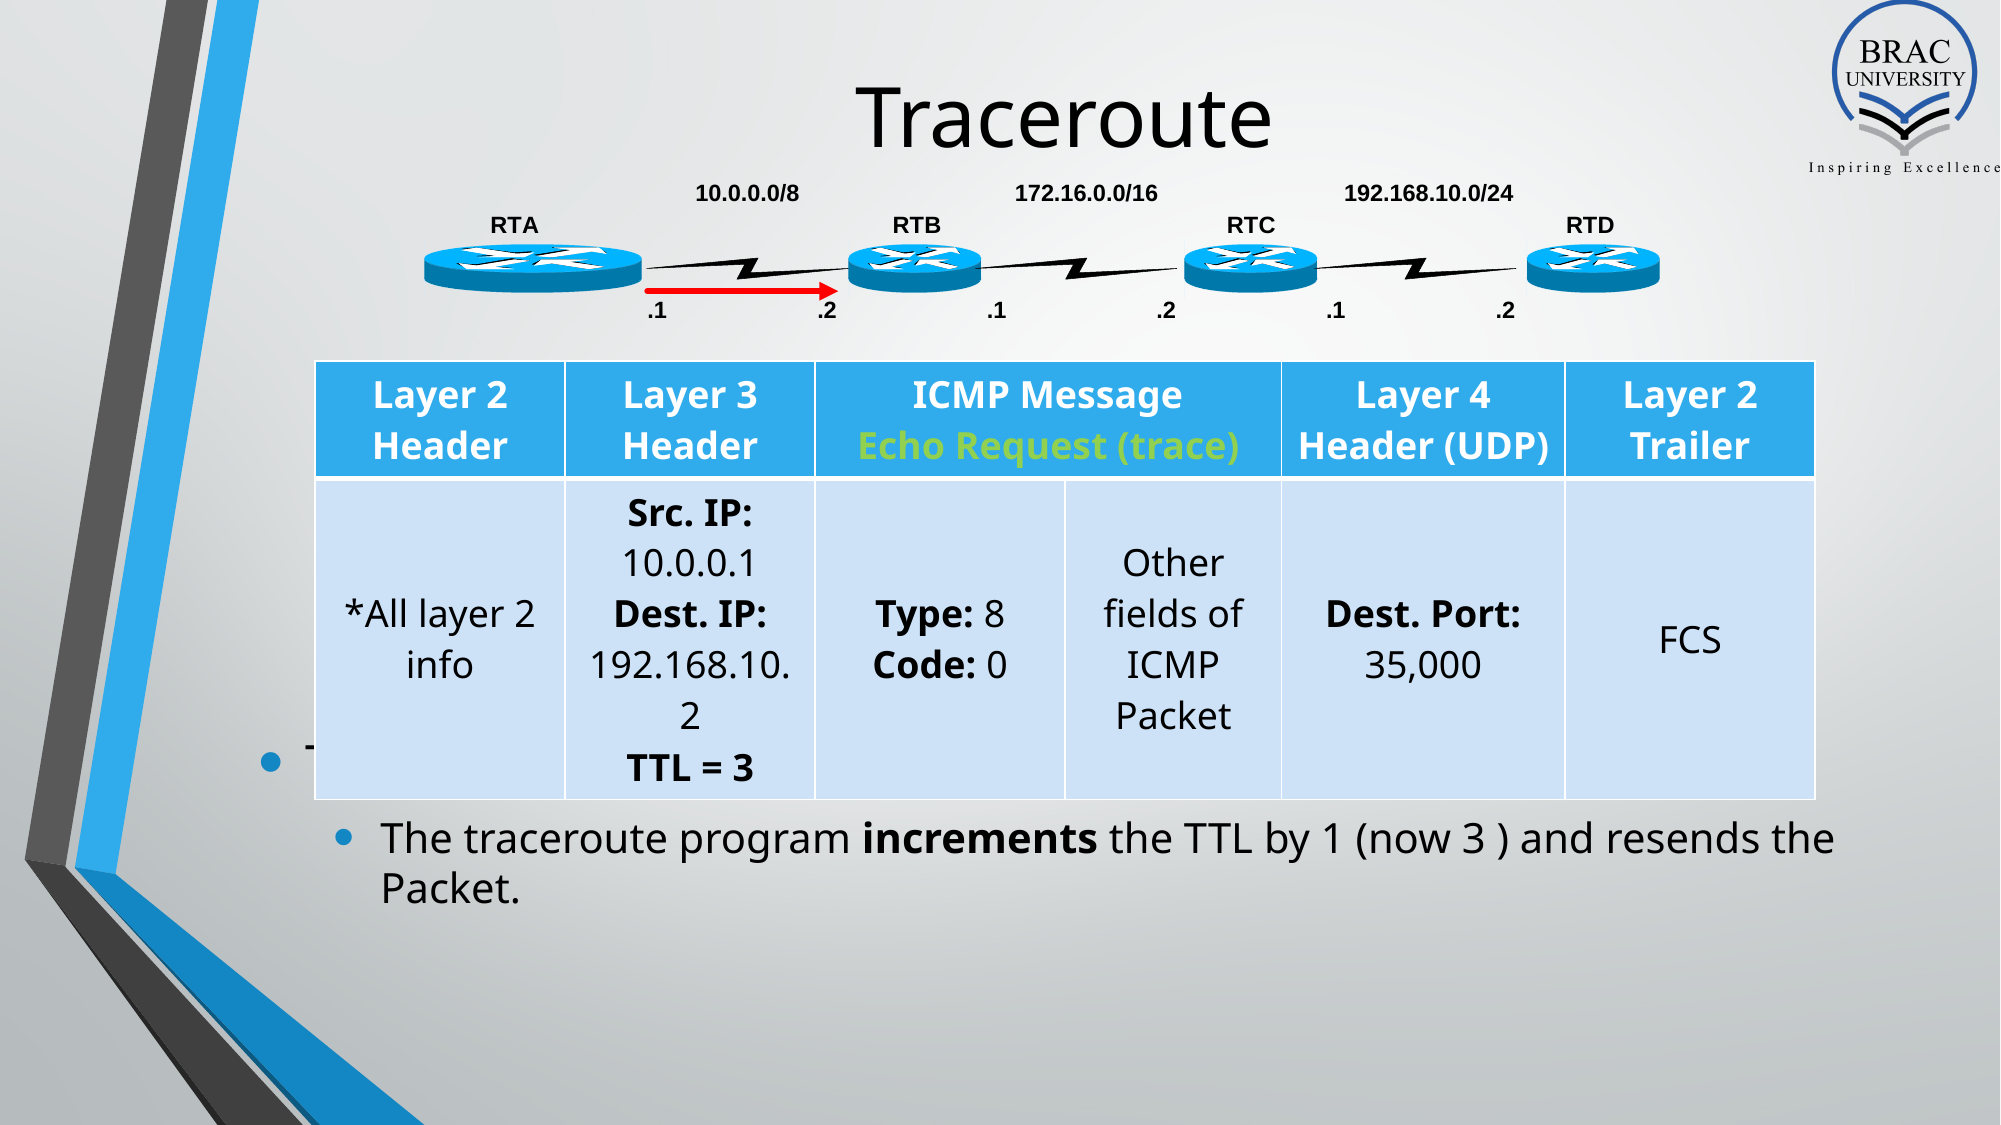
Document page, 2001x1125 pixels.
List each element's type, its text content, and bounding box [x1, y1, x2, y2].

table_header Layer 4 Header (UDP) [1282, 362, 1564, 476]
picture [1808, 0, 2000, 176]
list The sending host, RTA: The traceroute program increments the TTL by 1 (now 3 ) and resends the Packet. [243, 723, 1887, 950]
table_cell Type: 8 Code: 0 [816, 481, 1064, 799]
table_header ICMP Message Echo Request (trace) [816, 362, 1281, 476]
title Traceroute [243, 53, 1808, 175]
table_header Layer 2 Header [316, 362, 564, 476]
table_cell *All layer 2 info [316, 481, 564, 799]
table_cell Other fields of ICMP Packet [1066, 481, 1281, 799]
table_cell FCS [1566, 481, 1814, 799]
table_header Layer 2 Trailer [1566, 362, 1814, 476]
table_cell Src. IP: 10.0.0.1 Dest. IP: 192.168.10.2 TTL = 3 [566, 481, 814, 799]
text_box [352, 174, 1778, 350]
table_header Layer 3 Header [566, 362, 814, 476]
table_cell Dest. Port: 35,000 [1282, 481, 1564, 799]
